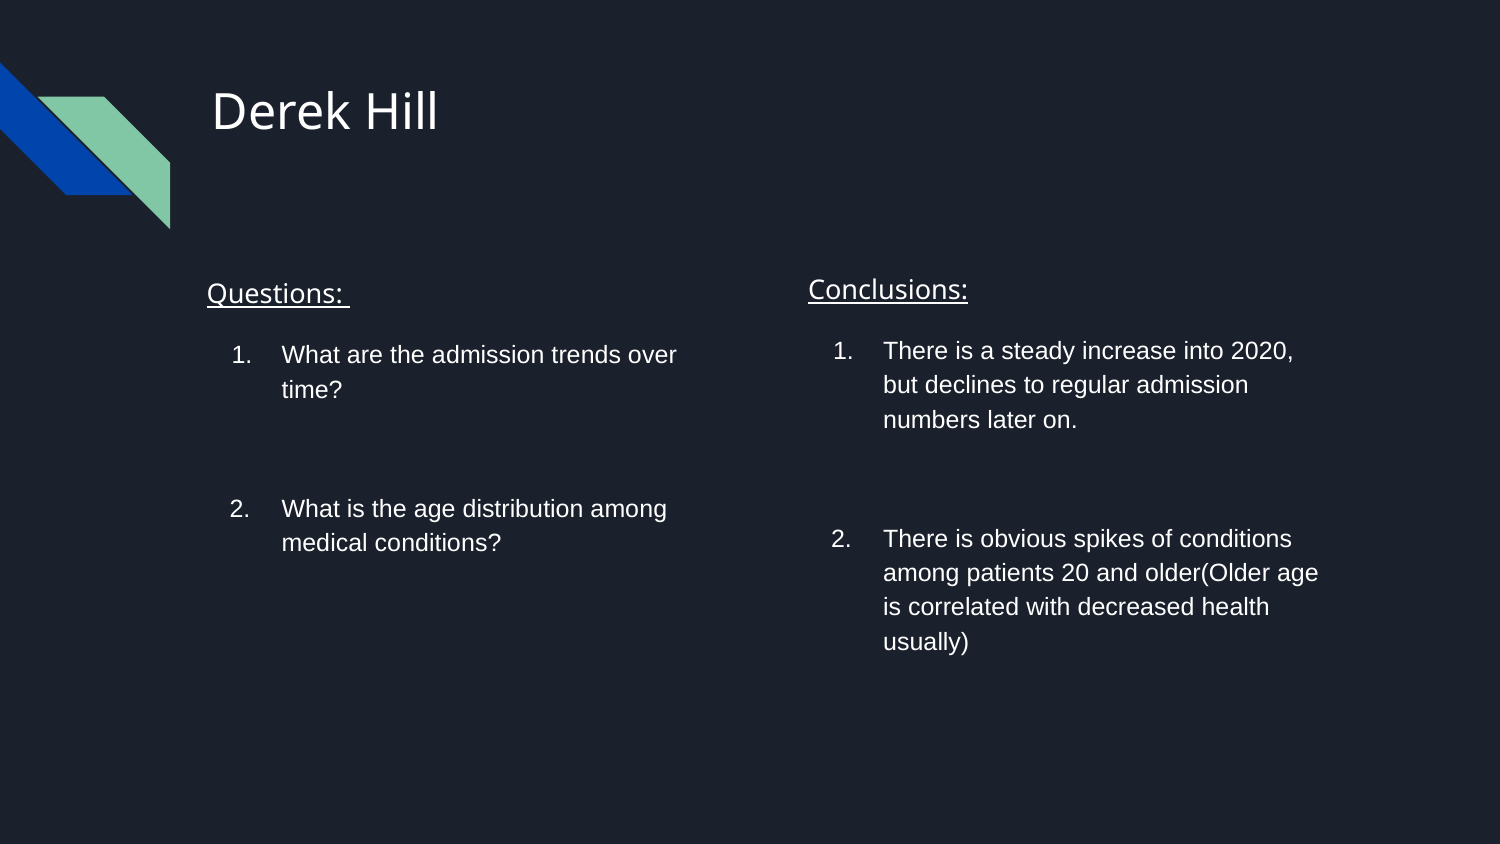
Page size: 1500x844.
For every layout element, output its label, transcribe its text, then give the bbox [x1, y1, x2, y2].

title Derek Hill [196, 64, 1352, 231]
list Questions: What are the admission trends over time? What is the age distribution among medical conditions? [191, 257, 750, 735]
list Conclusions: There is a steady increase into 2020, but declines to regular admission numbers later on. There is obvious spikes of conditions among patients 20 and older(Older age is correlated with decreased health usually) [793, 252, 1352, 731]
